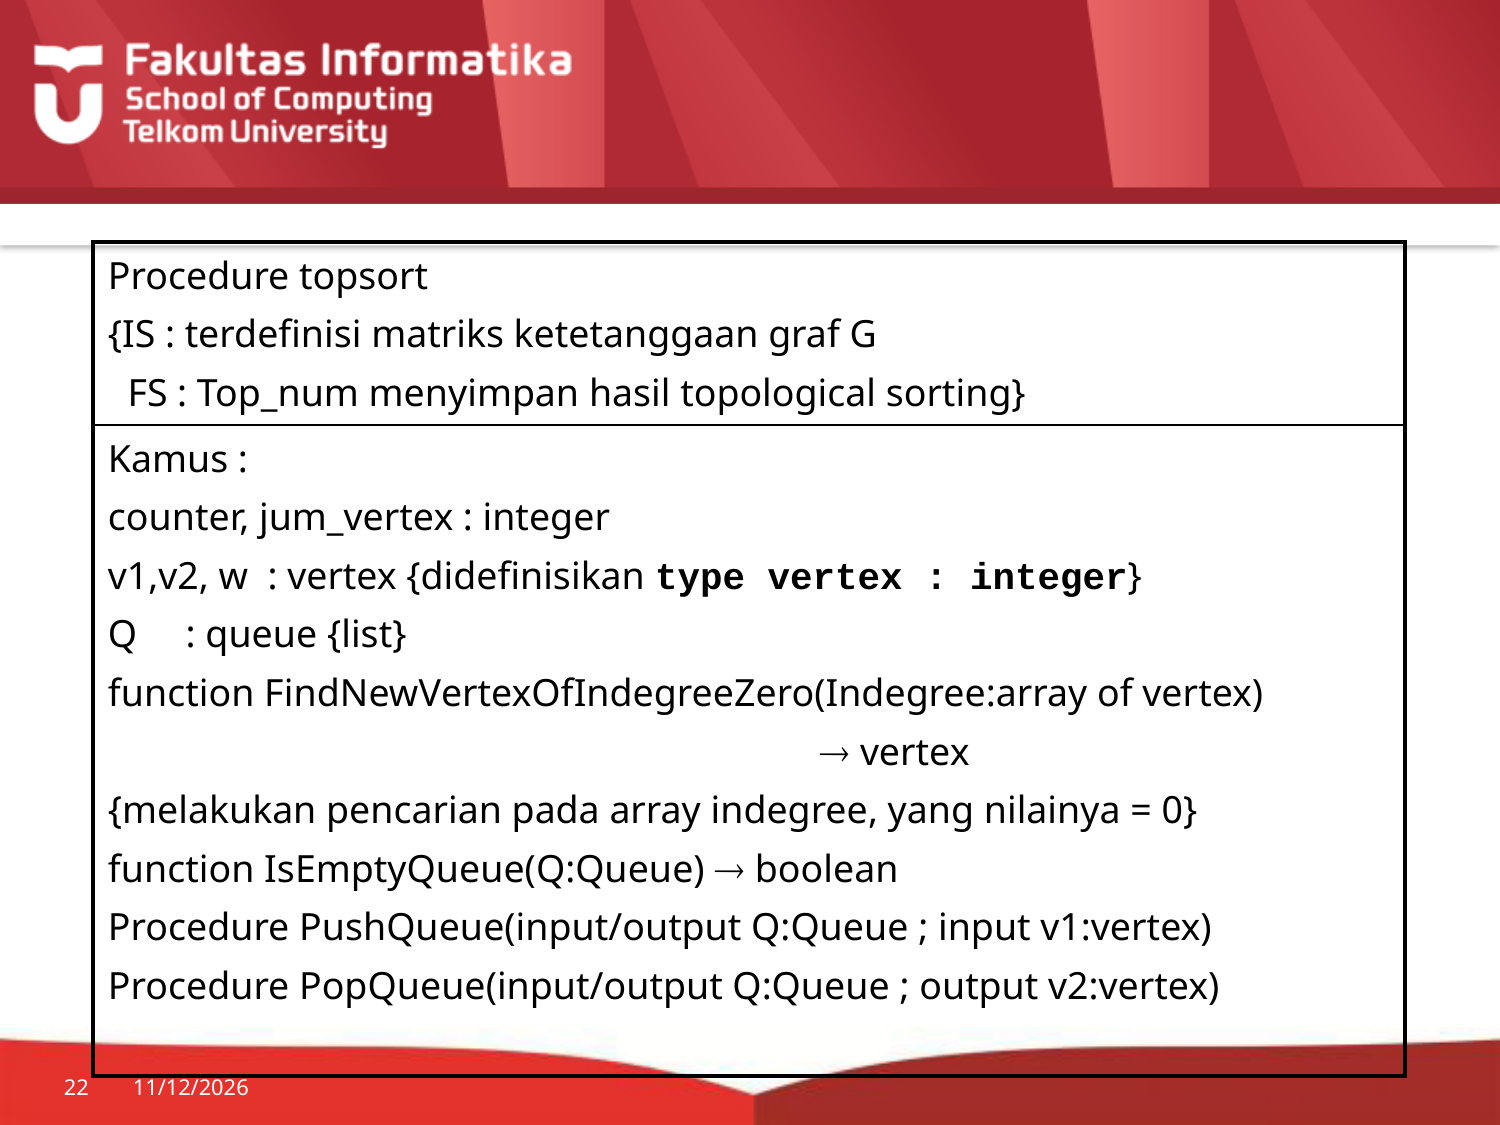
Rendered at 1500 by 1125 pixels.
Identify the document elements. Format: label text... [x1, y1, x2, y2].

table_cell Kamus : counter, jum_vertex : integer v1,v2, w : vertex {didefinisikan type vertex : integer} Q : queue {list} function FindNewVertexOfIndegreeZero(Indegree:array of vertex)  vertex {melakukan pencarian pada array indegree, yang nilainya = 0} function IsEmptyQueue(Q:Queue)  boolean Procedure PushQueue(input/output Q:Queue ; input v1:vertex) Procedure PopQueue(input/output Q:Queue ; output v2:vertex) [95, 426, 1403, 1074]
table_header Procedure topsort {IS : terdefinisi matriks ketetanggaan graf G FS : Top_num menyimpan hasil topological sorting} [95, 244, 1403, 424]
picture [0, 1024, 1500, 1125]
picture [0, 0, 1500, 203]
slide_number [132, 1078, 403, 1119]
slide_number 22 [63, 1058, 123, 1119]
